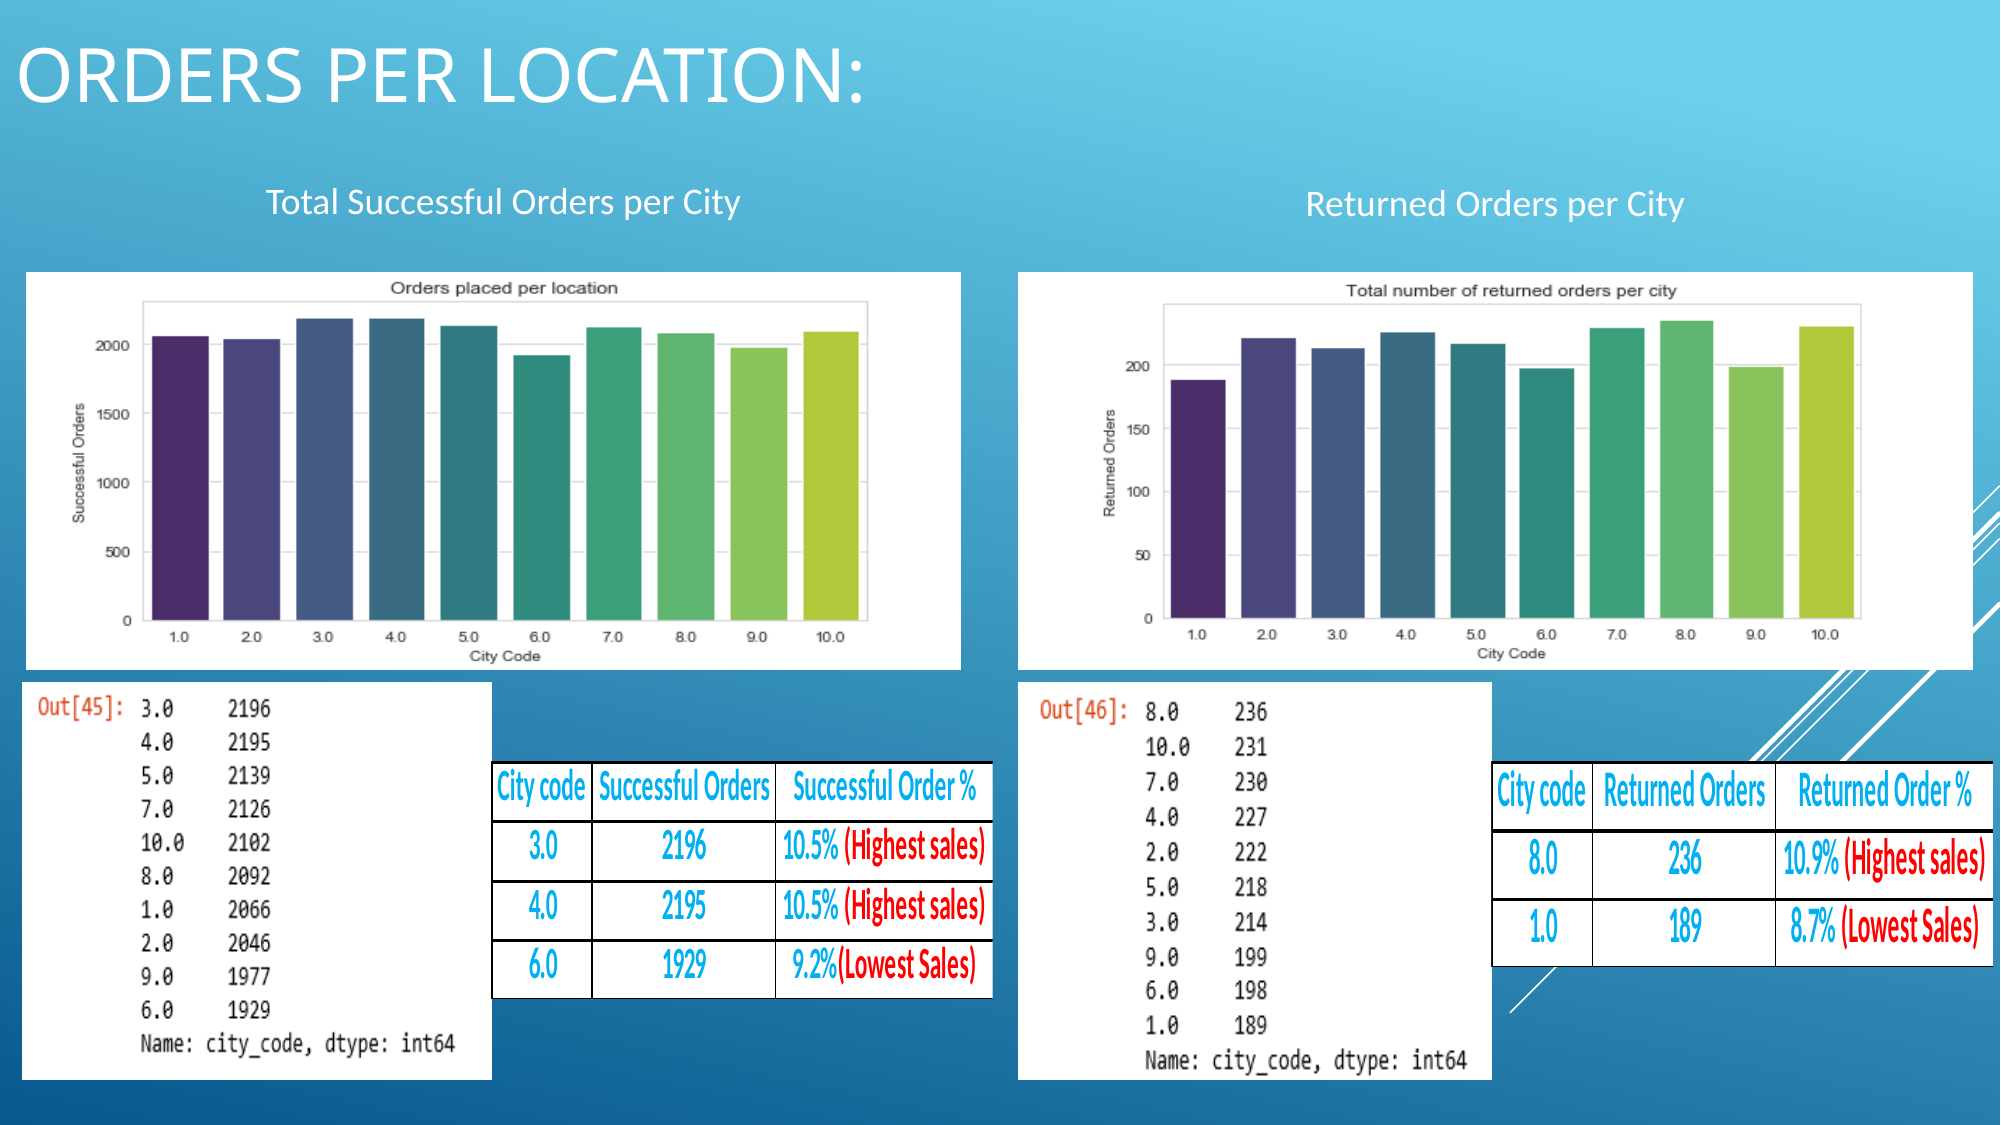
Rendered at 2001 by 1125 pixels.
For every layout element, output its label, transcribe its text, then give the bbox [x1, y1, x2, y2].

text_box Returned Orders per City [1290, 171, 1701, 232]
picture [1018, 682, 1995, 1081]
picture [21, 682, 995, 1081]
text_box Total Successful Orders per City [251, 169, 757, 229]
picture [1017, 272, 1974, 670]
title Orders per location: [0, 0, 1400, 149]
picture [26, 272, 962, 670]
